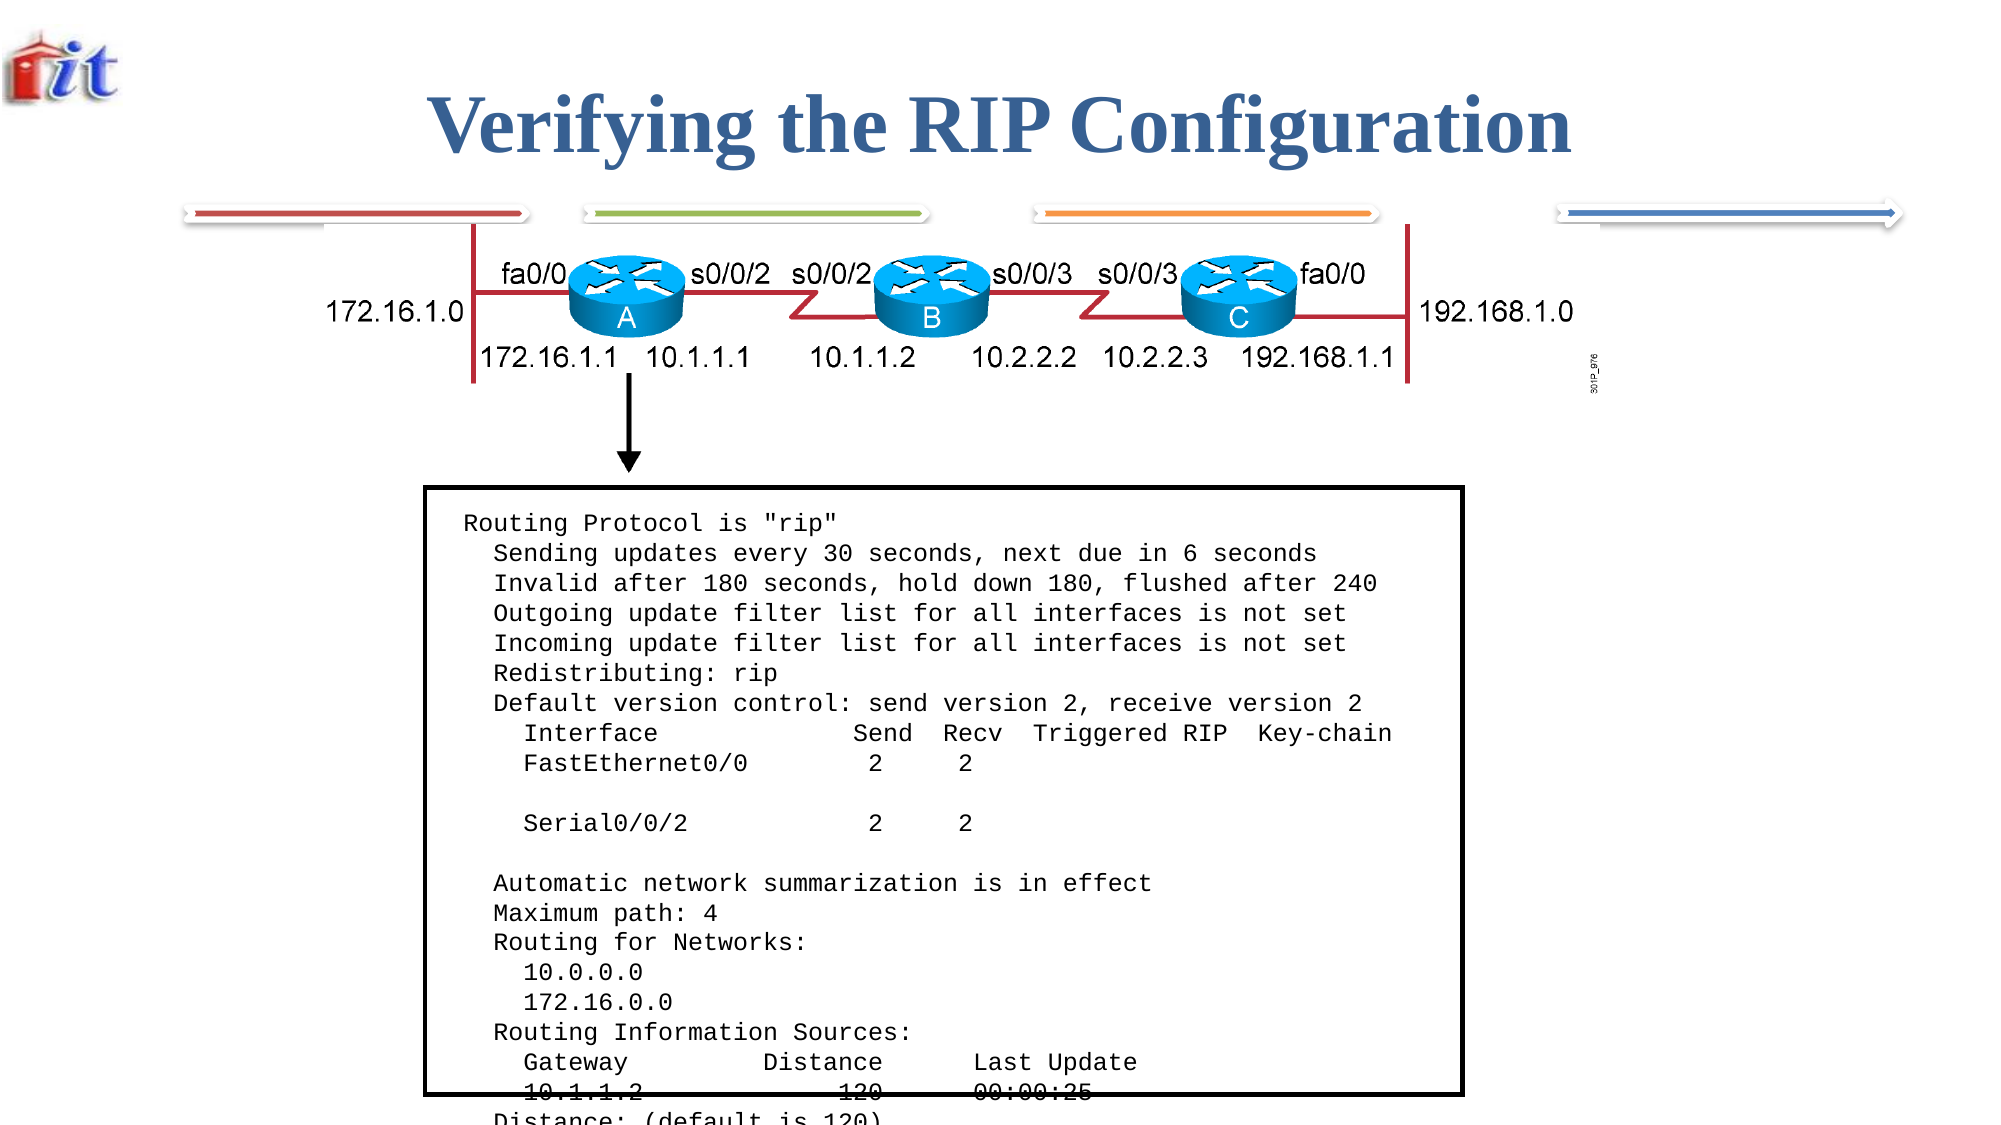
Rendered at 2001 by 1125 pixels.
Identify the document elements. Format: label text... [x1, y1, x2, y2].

picture [324, 224, 1600, 474]
text_box Routing Protocol is "rip" Sending updates every 30 seconds, next due in 6 seconds Invalid after 180 seconds, hold down 180, flushed after 240 Outgoing update filter list for all interfaces is not set Incoming update filter list for all interfaces is not set Redistributing: rip Default version control: send version 2, receive version 2 Interface Send Recv Triggered RIP Key-chain FastEthernet0/0 2 2 Serial0/0/2 2 2 Automatic network summarization is in effect Maximum path: 4 Routing for Networks: 10.0.0.0 172.16.0.0 Routing Information Sources: Gateway Distance Last Update 10.1.1.2 120 00:00:25 Distance: (default is 120) RouterA# [449, 500, 1488, 1125]
text_box [424, 487, 1463, 1095]
title Verifying the RIP Configuration [99, 24, 1900, 213]
picture [2, 24, 99, 115]
